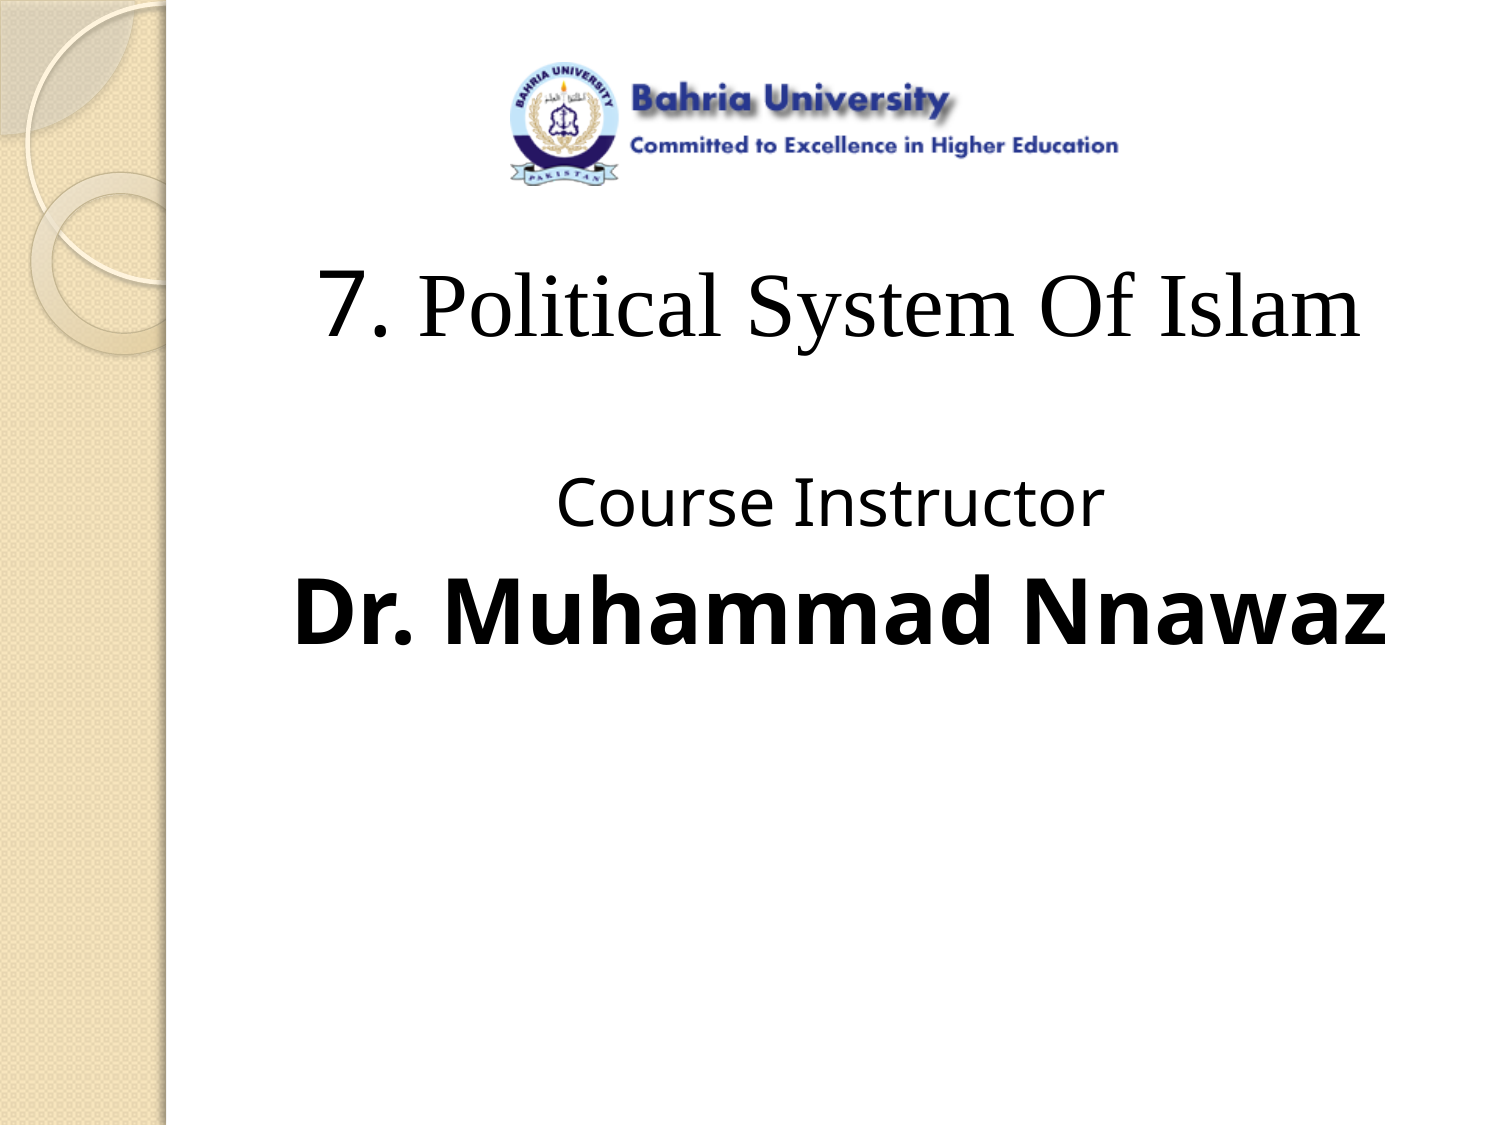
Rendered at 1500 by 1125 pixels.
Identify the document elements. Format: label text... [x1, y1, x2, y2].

list 7. Political System Of Islam Course Instructor Dr. Muhammad Nnawaz [200, 237, 1466, 1025]
picture [509, 62, 1126, 186]
